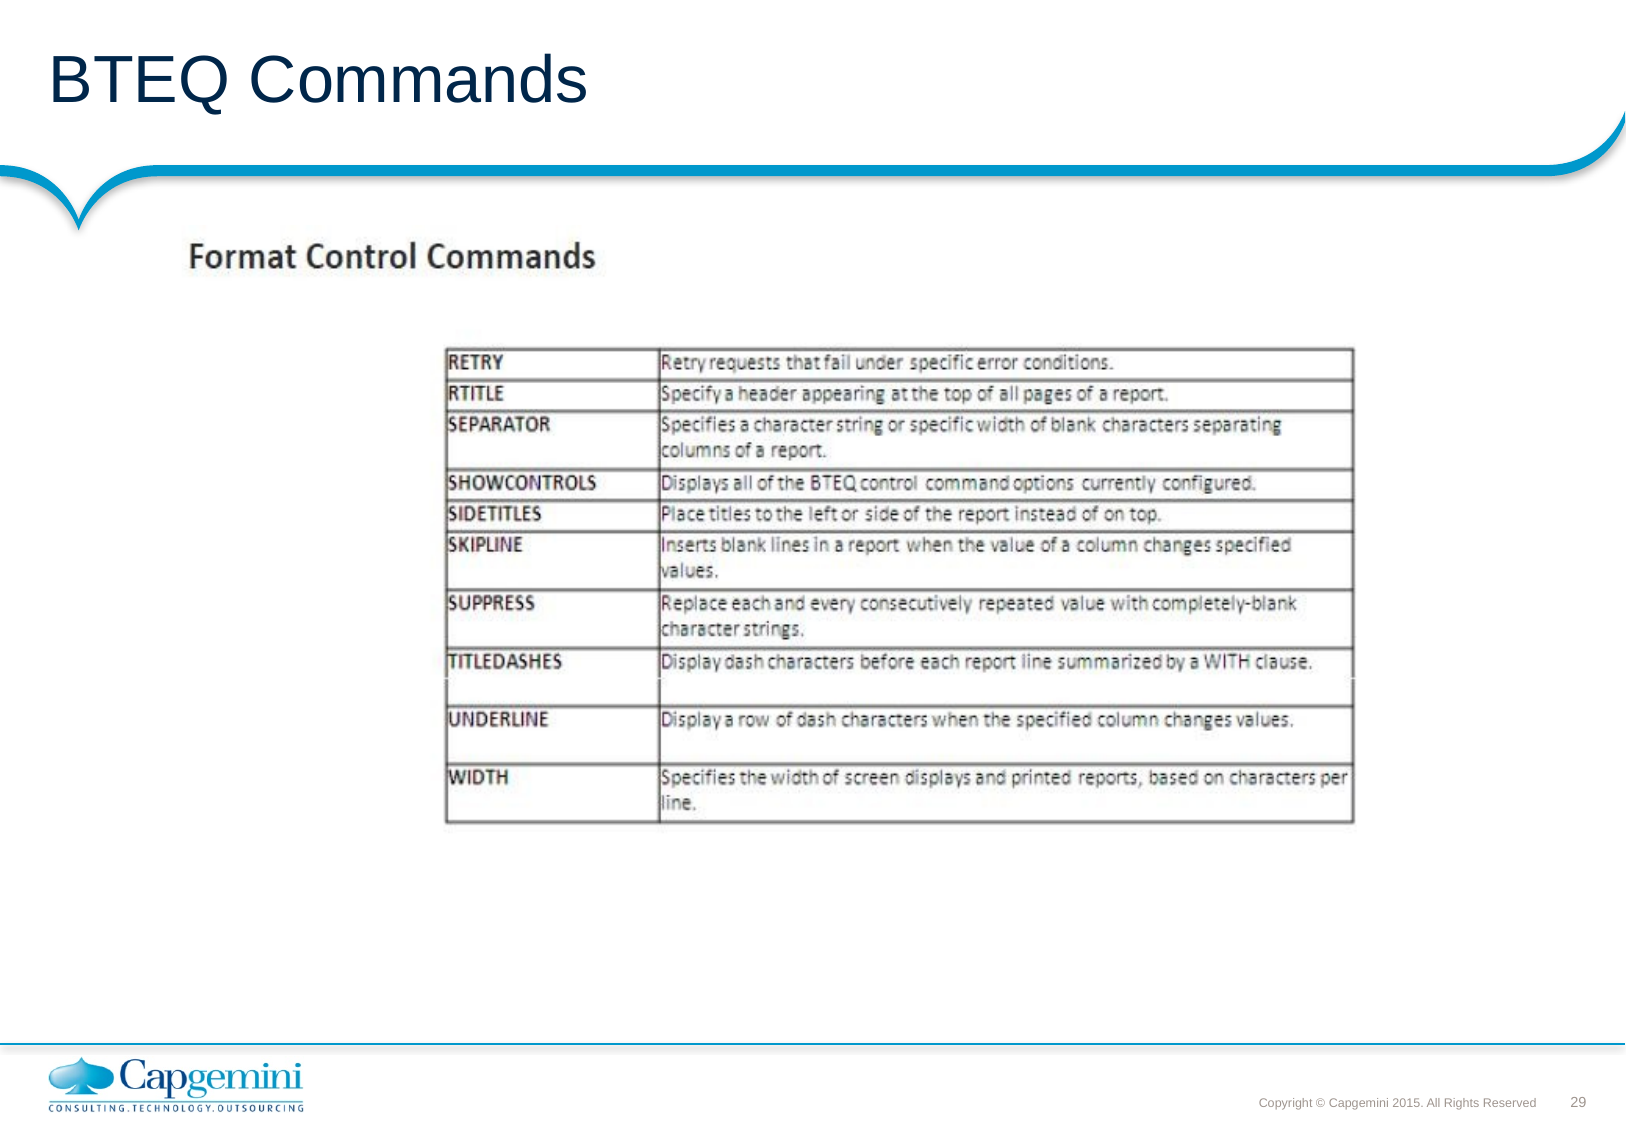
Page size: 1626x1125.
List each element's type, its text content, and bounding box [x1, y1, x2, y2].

title BTEQ Commands [0, 0, 1625, 165]
text_box [181, 224, 1443, 865]
picture [48, 1056, 304, 1113]
